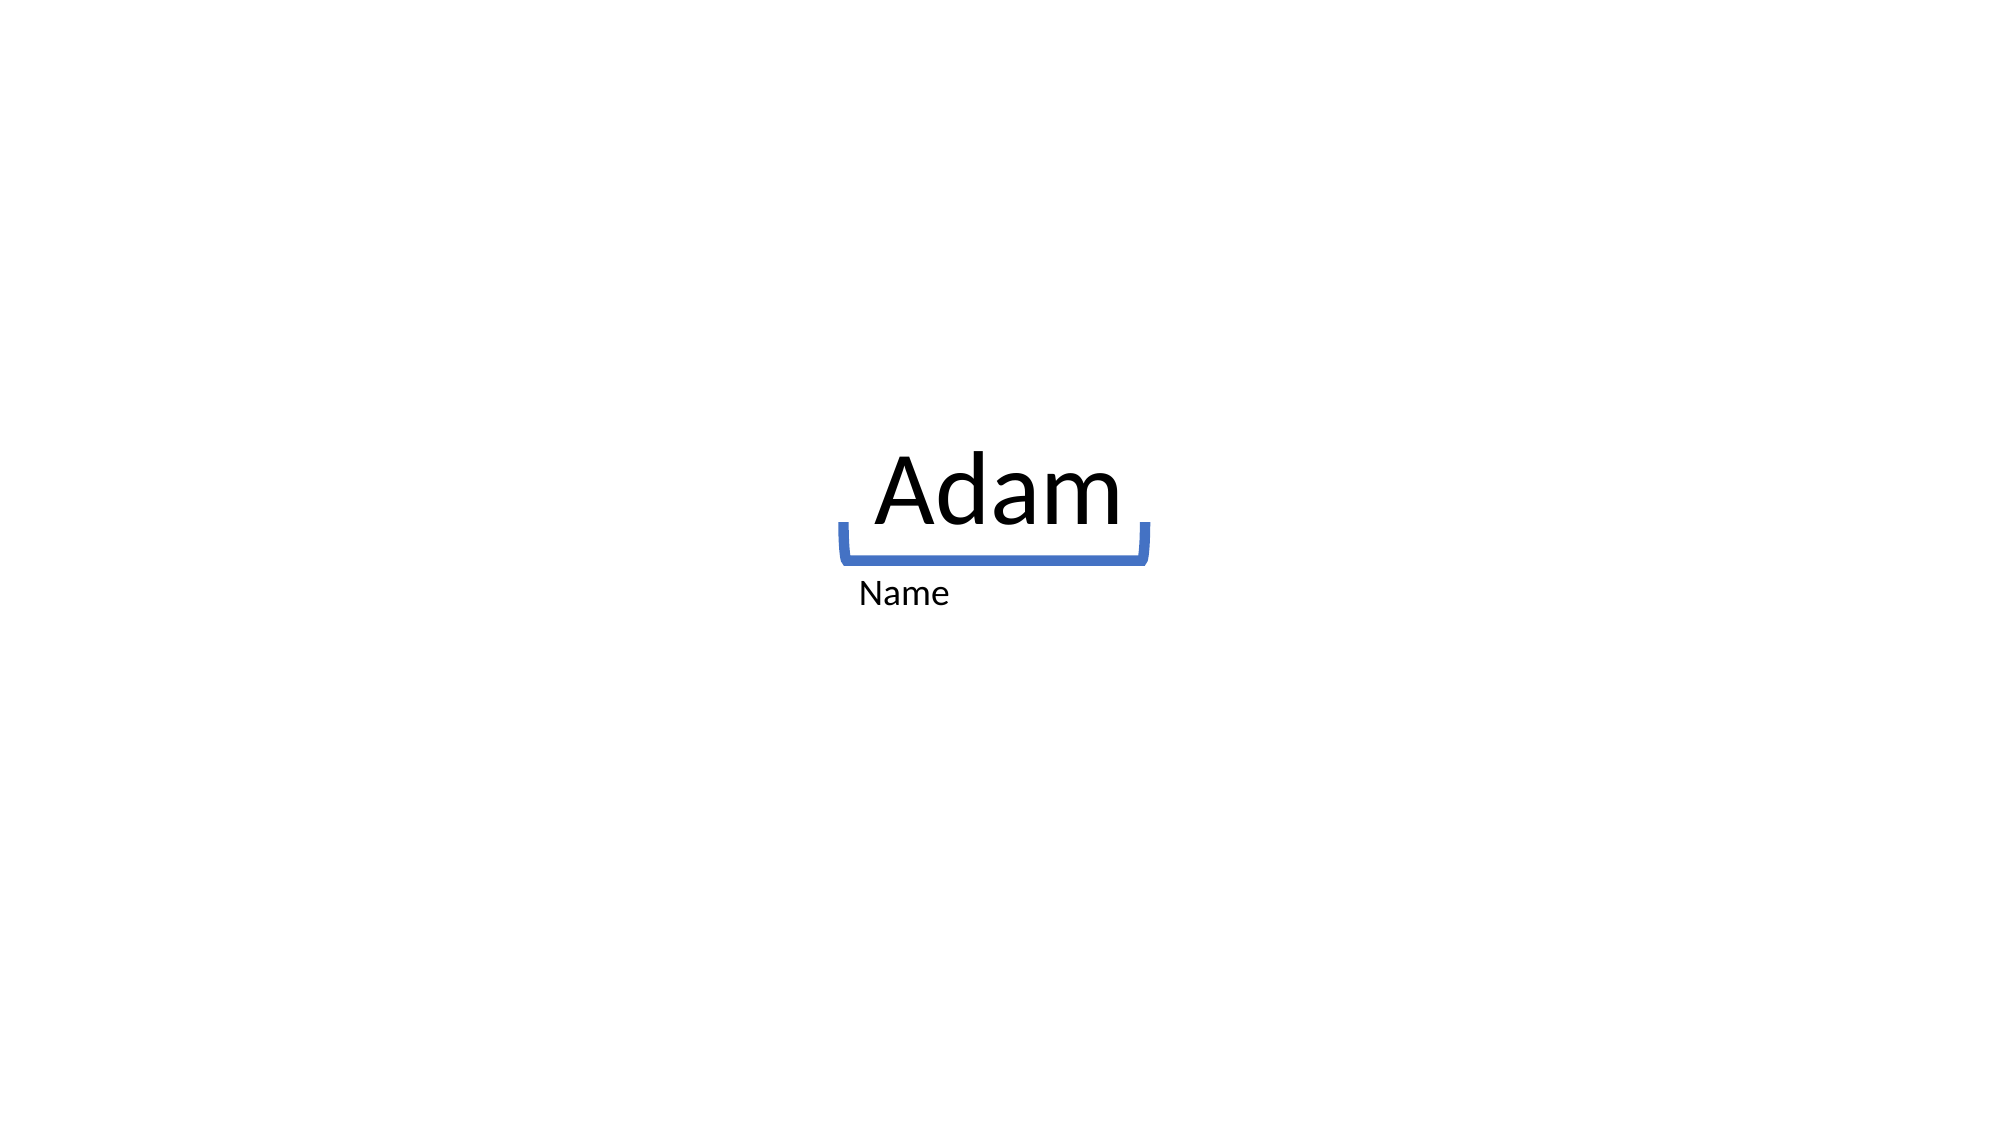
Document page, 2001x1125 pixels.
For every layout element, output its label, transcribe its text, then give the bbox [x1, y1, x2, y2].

text_box [842, 522, 1146, 562]
text_box Name [844, 560, 965, 621]
list Adam [640, 426, 1360, 556]
